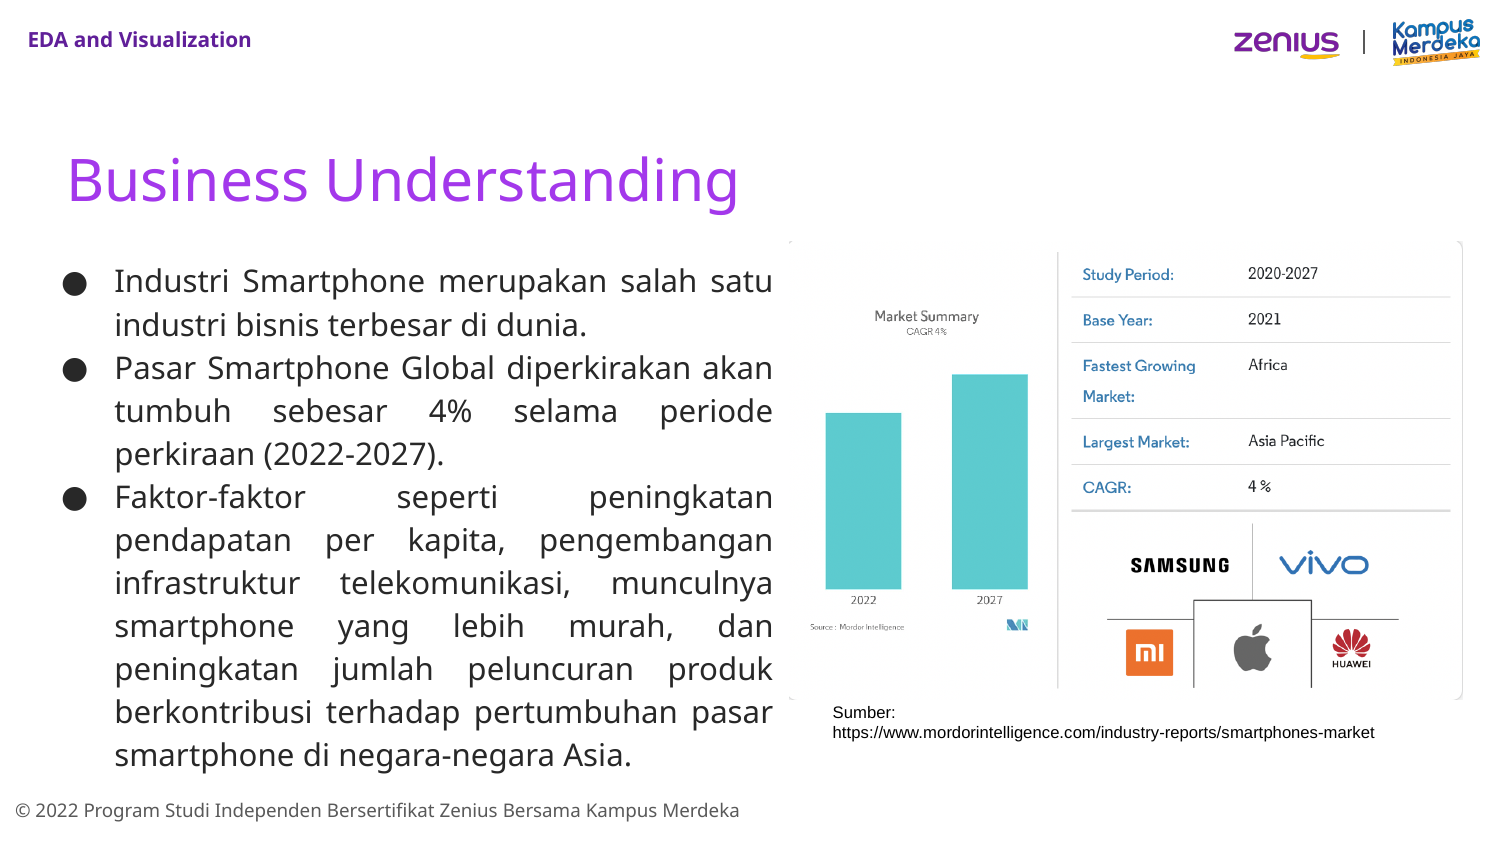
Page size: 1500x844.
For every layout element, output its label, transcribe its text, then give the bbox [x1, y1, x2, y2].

text_box Sumber: https://www.mordorintelligence.com/industry-reports/smartphones-market [817, 708, 1409, 757]
text_box © 2022 Program Studi Independen Bersertifikat Zenius Bersama Kampus Merdeka [0, 787, 1468, 833]
title Business Understanding [51, 110, 1443, 245]
text_box EDA and Visualization [12, 14, 1011, 65]
picture [788, 240, 1463, 700]
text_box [1230, 15, 1480, 69]
list Industri Smartphone merupakan salah satu industri bisnis terbesar di dunia. Pasar Smartphone Global diperkirakan akan tumbuh sebesar 4% selama periode perkiraan (2022-2027). Faktor-faktor seperti peningkatan pendapatan per kapita, pengembangan infrastruktur telekomunikasi, munculnya smartphone yang lebih murah, dan peningkatan jumlah peluncuran produk berkontribusi terhadap pertumbuhan pasar smartphone di negara-negara Asia. [24, 241, 790, 721]
